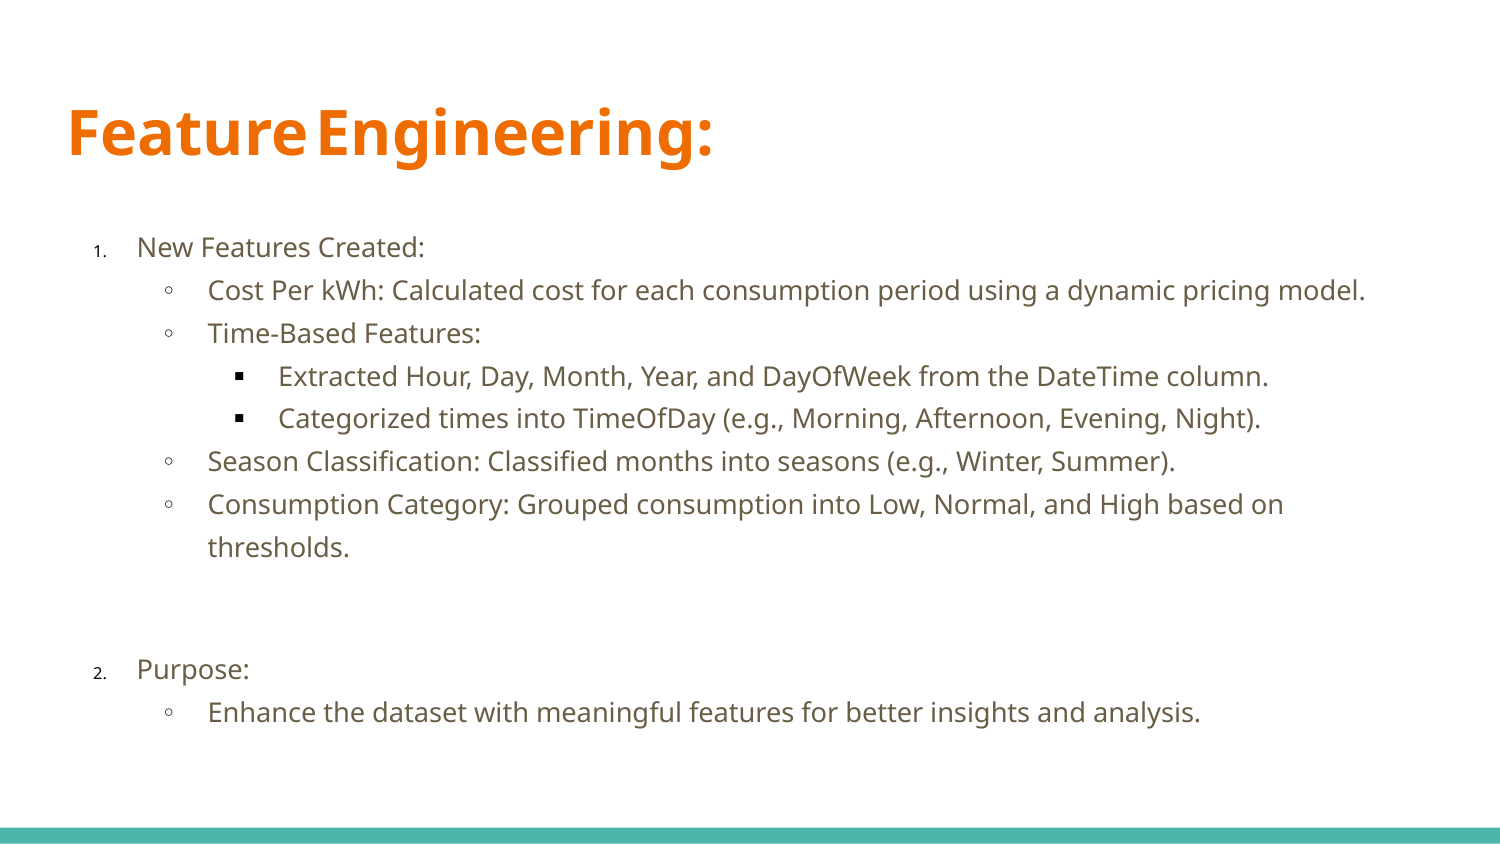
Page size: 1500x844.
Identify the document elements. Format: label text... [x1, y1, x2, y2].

title Feature Engineering: [51, 72, 1449, 189]
list New Features Created: Cost Per kWh: Calculated cost for each consumption period using a dynamic pricing model. Time-Based Features: Extracted Hour, Day, Month, Year, and DayOfWeek from the DateTime column. Categorized times into TimeOfDay (e.g., Morning, Afternoon, Evening, Night). Season Classification: Classified months into seasons (e.g., Winter, Summer). Consumption Category: Grouped consumption into Low, Normal, and High based on thresholds. Purpose: Enhance the dataset with meaningful features for better insights and analysis. [51, 207, 1449, 750]
